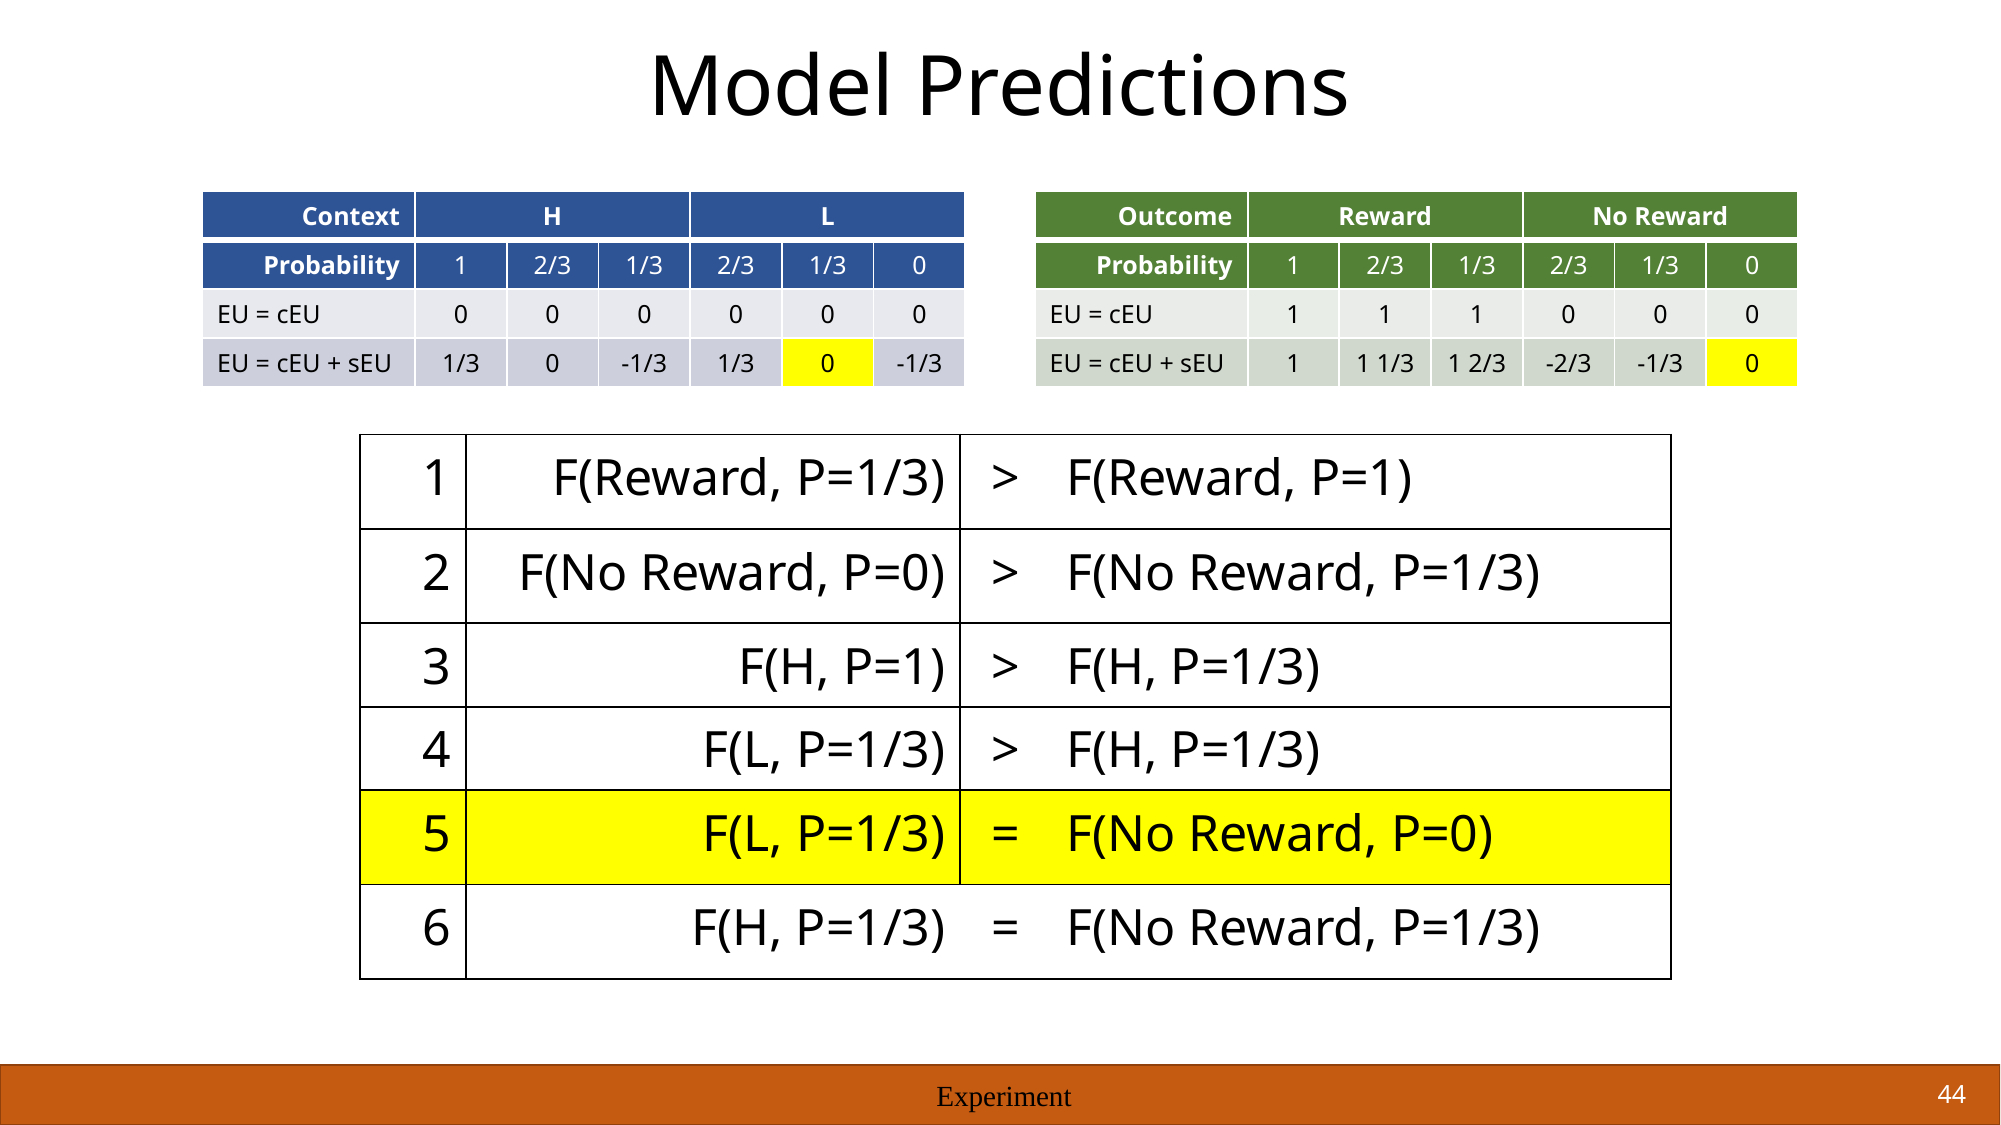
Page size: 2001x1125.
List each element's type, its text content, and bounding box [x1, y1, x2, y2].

table_header Outcome [1036, 192, 1247, 237]
table_cell -1/3 [874, 339, 964, 386]
table_cell 1/3 [691, 339, 781, 386]
table_cell 0 [1707, 290, 1797, 337]
table_header H [416, 192, 689, 237]
table_cell 0 [599, 290, 689, 337]
table_cell F(H, P=1/3) [1051, 624, 1670, 706]
table_cell 1 [1432, 290, 1522, 337]
table_cell 1/3 [1432, 243, 1522, 288]
table_header > [961, 435, 1051, 528]
table_cell F(H, P=1/3) [467, 885, 960, 978]
table_cell 0 [1615, 290, 1705, 337]
table_cell = [961, 791, 1051, 884]
table_cell Probability [203, 243, 414, 288]
table_header Context [203, 192, 414, 237]
table_cell 5 [361, 791, 465, 884]
table_cell -1/3 [599, 339, 689, 386]
table_cell 1 [1340, 290, 1430, 337]
table_cell 0 [1707, 243, 1797, 288]
title Model Predictions [99, 34, 1901, 142]
footer Experiment [335, 1065, 1672, 1125]
table_cell 0 [508, 290, 598, 337]
table_cell Probability [1036, 243, 1247, 288]
table_cell 1 [1249, 243, 1338, 288]
table_cell 0 [1707, 339, 1797, 386]
table_cell > [961, 708, 1051, 789]
table_cell 2/3 [691, 243, 781, 288]
table_header 1 [361, 435, 465, 528]
table_cell 1/3 [1615, 243, 1705, 288]
table_cell 1 [416, 243, 506, 288]
table_cell 2 [361, 530, 465, 622]
table_header F(Reward, P=1) [1051, 435, 1670, 528]
table_cell EU = cEU [203, 290, 414, 337]
table_cell F(L, P=1/3) [467, 708, 959, 789]
table_cell 1 1/3 [1340, 339, 1430, 386]
table_cell F(H, P=1) [467, 624, 959, 706]
table_cell 2/3 [508, 243, 598, 288]
table_cell -2/3 [1524, 339, 1614, 386]
table_cell F(H, P=1/3) [1051, 708, 1670, 789]
table_cell 1 [1249, 339, 1338, 386]
table_cell 2/3 [1524, 243, 1614, 288]
table_cell F(No Reward, P=0) [1051, 791, 1670, 884]
table_cell F(No Reward, P=1/3) [1051, 885, 1670, 978]
table_cell 0 [508, 339, 598, 386]
table_cell 0 [874, 290, 964, 337]
table_header L [691, 192, 964, 237]
slide_number 44 [1672, 1065, 1982, 1125]
table_cell > [961, 624, 1051, 706]
table_cell EU = cEU + sEU [203, 339, 414, 386]
table_cell 3 [361, 624, 465, 706]
table_cell 0 [874, 243, 964, 288]
table_cell 1 [1249, 290, 1338, 337]
table_cell 1/3 [599, 243, 689, 288]
table_cell F(No Reward, P=0) [467, 530, 959, 622]
table_cell F(No Reward, P=1/3) [1051, 530, 1670, 622]
table_cell = [960, 885, 1051, 978]
table_cell F(L, P=1/3) [467, 791, 959, 884]
table_cell 1/3 [416, 339, 506, 386]
table_cell 0 [783, 290, 873, 337]
table_cell 1 2/3 [1432, 339, 1522, 386]
table_cell EU = cEU + sEU [1036, 339, 1247, 386]
table_header F(Reward, P=1/3) [467, 435, 959, 528]
table_cell -1/3 [1615, 339, 1705, 386]
table_cell 6 [361, 885, 465, 978]
table_cell EU = cEU [1036, 290, 1247, 337]
table_cell 0 [691, 290, 781, 337]
table_header No Reward [1524, 192, 1797, 237]
table_cell 1/3 [783, 243, 873, 288]
table_cell 0 [1524, 290, 1614, 337]
table_cell 4 [361, 708, 465, 789]
table_cell 2/3 [1340, 243, 1430, 288]
table_cell > [961, 530, 1051, 622]
table_header Reward [1249, 192, 1522, 237]
table_cell 0 [783, 339, 873, 386]
table_cell 0 [416, 290, 506, 337]
